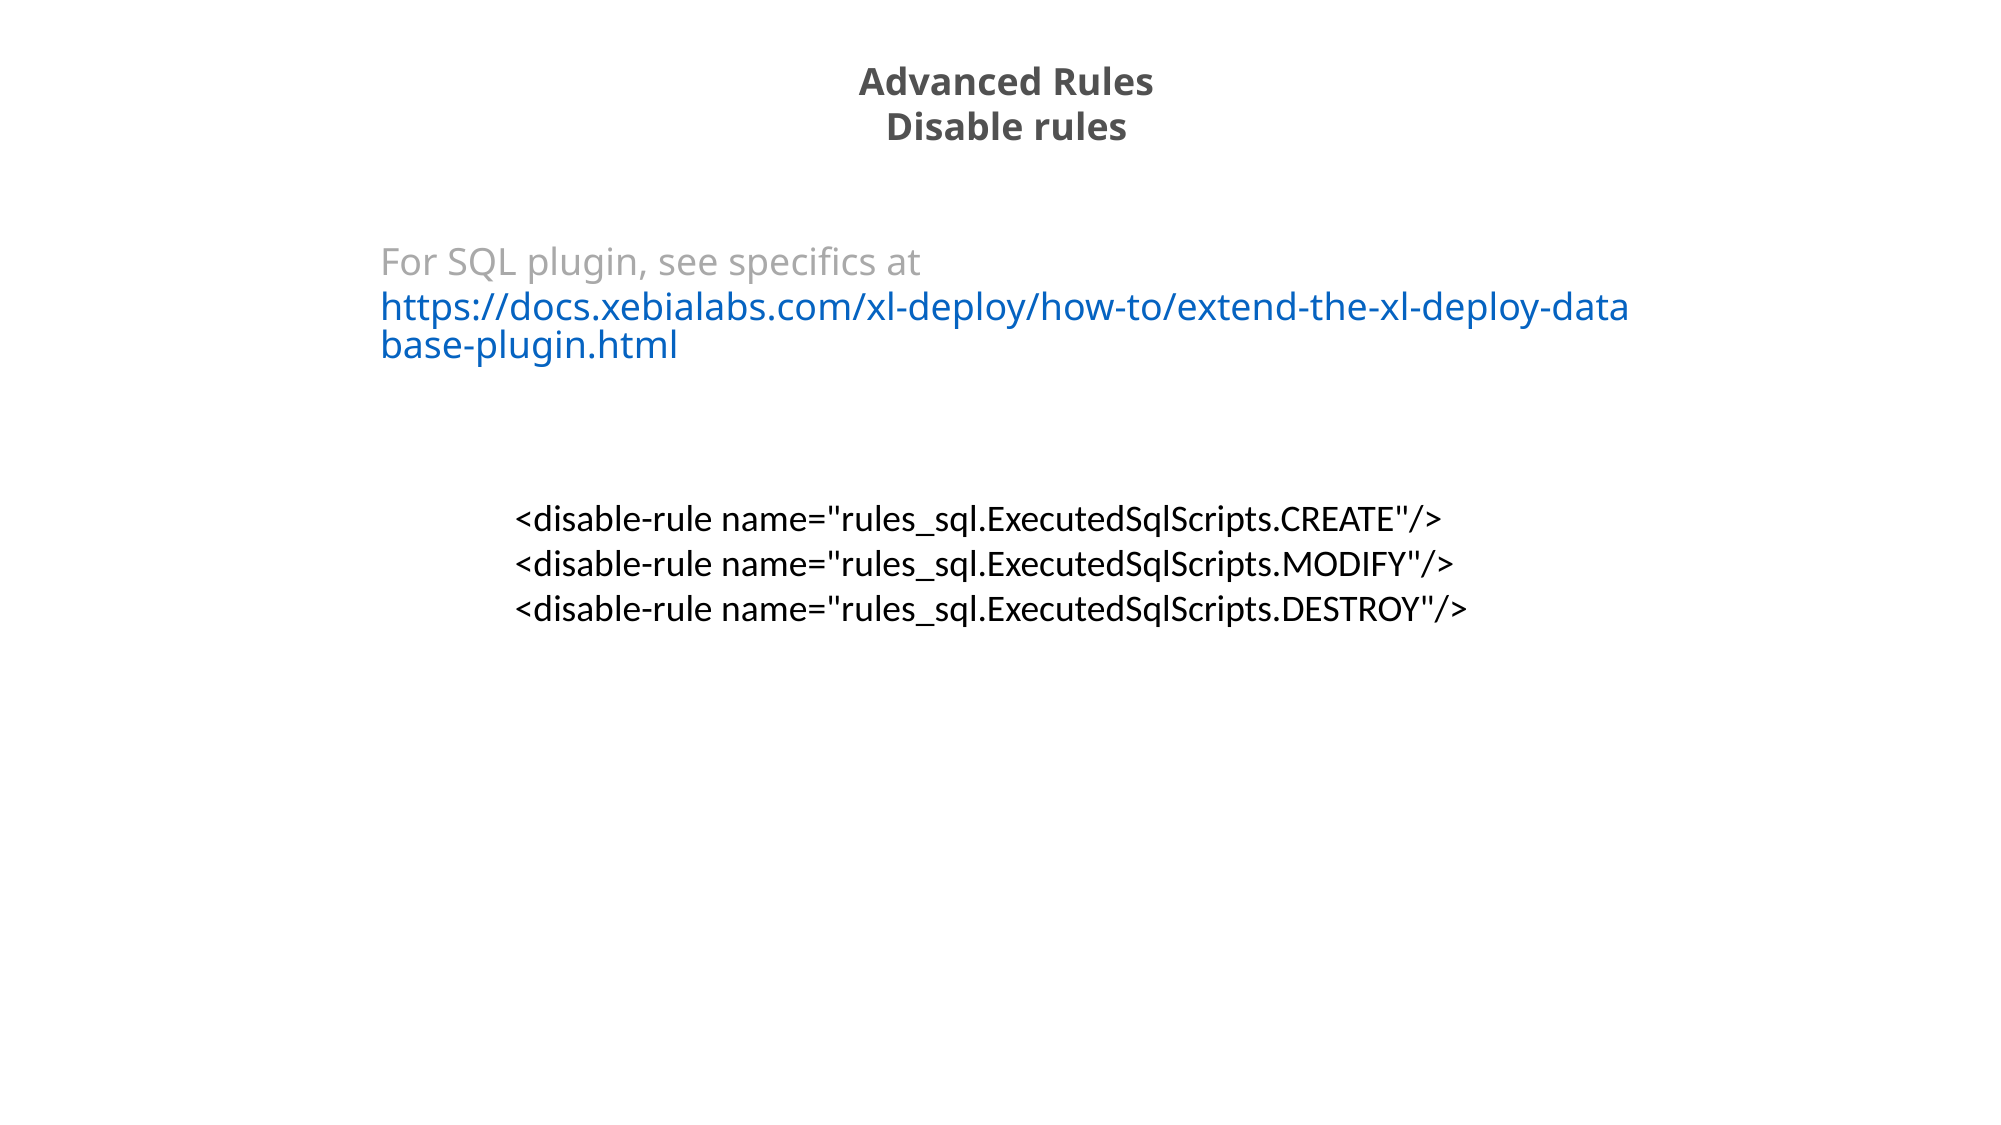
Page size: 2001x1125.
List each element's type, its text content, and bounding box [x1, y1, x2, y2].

text_box Advanced Rules Disable rules [506, 50, 1507, 156]
text_box For SQL plugin, see specifics at https://docs.xebialabs.com/xl-deploy/how-to/extend-the-xl-deploy-database-plugin.html [365, 185, 1649, 342]
text_box <disable-rule name="rules_sql.ExecutedSqlScripts.CREATE"/> <disable-rule name="rules_sql.ExecutedSqlScripts.MODIFY"/> <disable-rule name="rules_sql.ExecutedSqlScripts.DESTROY"/> [500, 486, 1500, 637]
